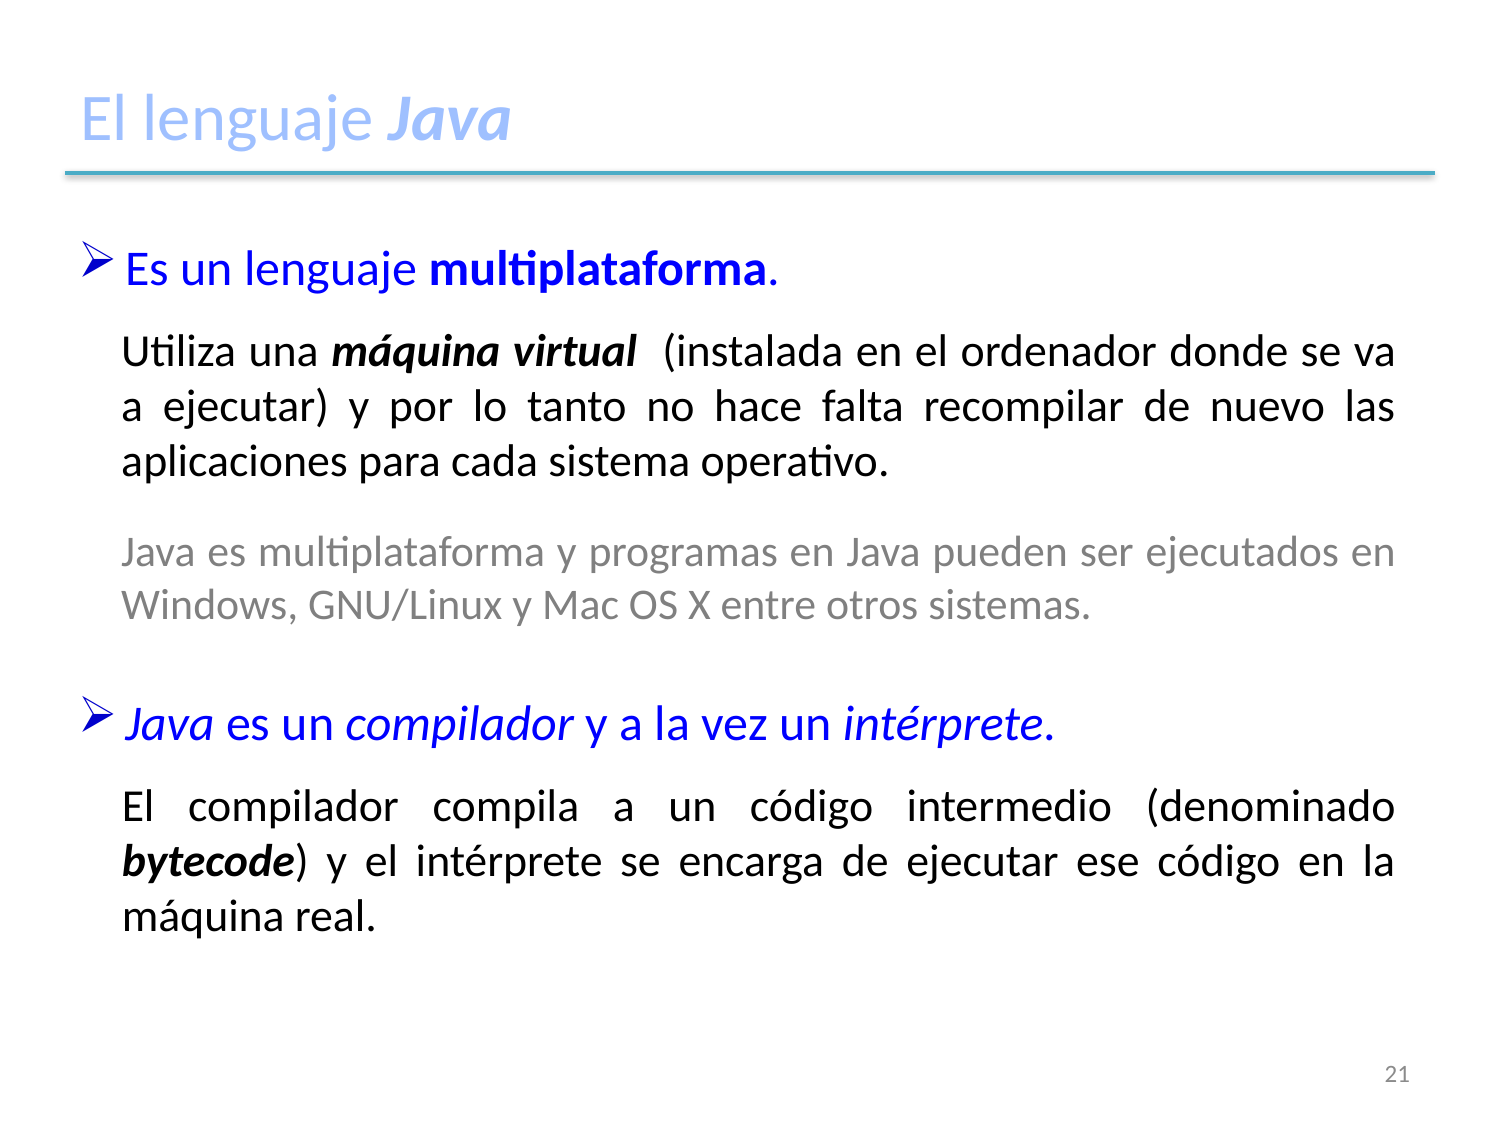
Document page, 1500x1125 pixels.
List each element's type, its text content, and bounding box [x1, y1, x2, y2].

slide_number 21 [1074, 1042, 1425, 1103]
text_box Es un lenguaje multiplataforma. Utiliza una máquina virtual (instalada en el ordenador donde se va a ejecutar) y por lo tanto no hace falta recompilar de nuevo las aplicaciones para cada sistema operativo. Java es multiplataforma y programas en Java pueden ser ejecutados en Windows, GNU/Linux y Mac OS X entre otros sistemas. Java es un compilador y a la vez un intérprete. El compilador compila a un código intermedio (denominado bytecode) y el intérprete se encarga de ejecutar ese código en la máquina real. [63, 228, 1412, 948]
title El lenguaje Java [64, 54, 1437, 171]
